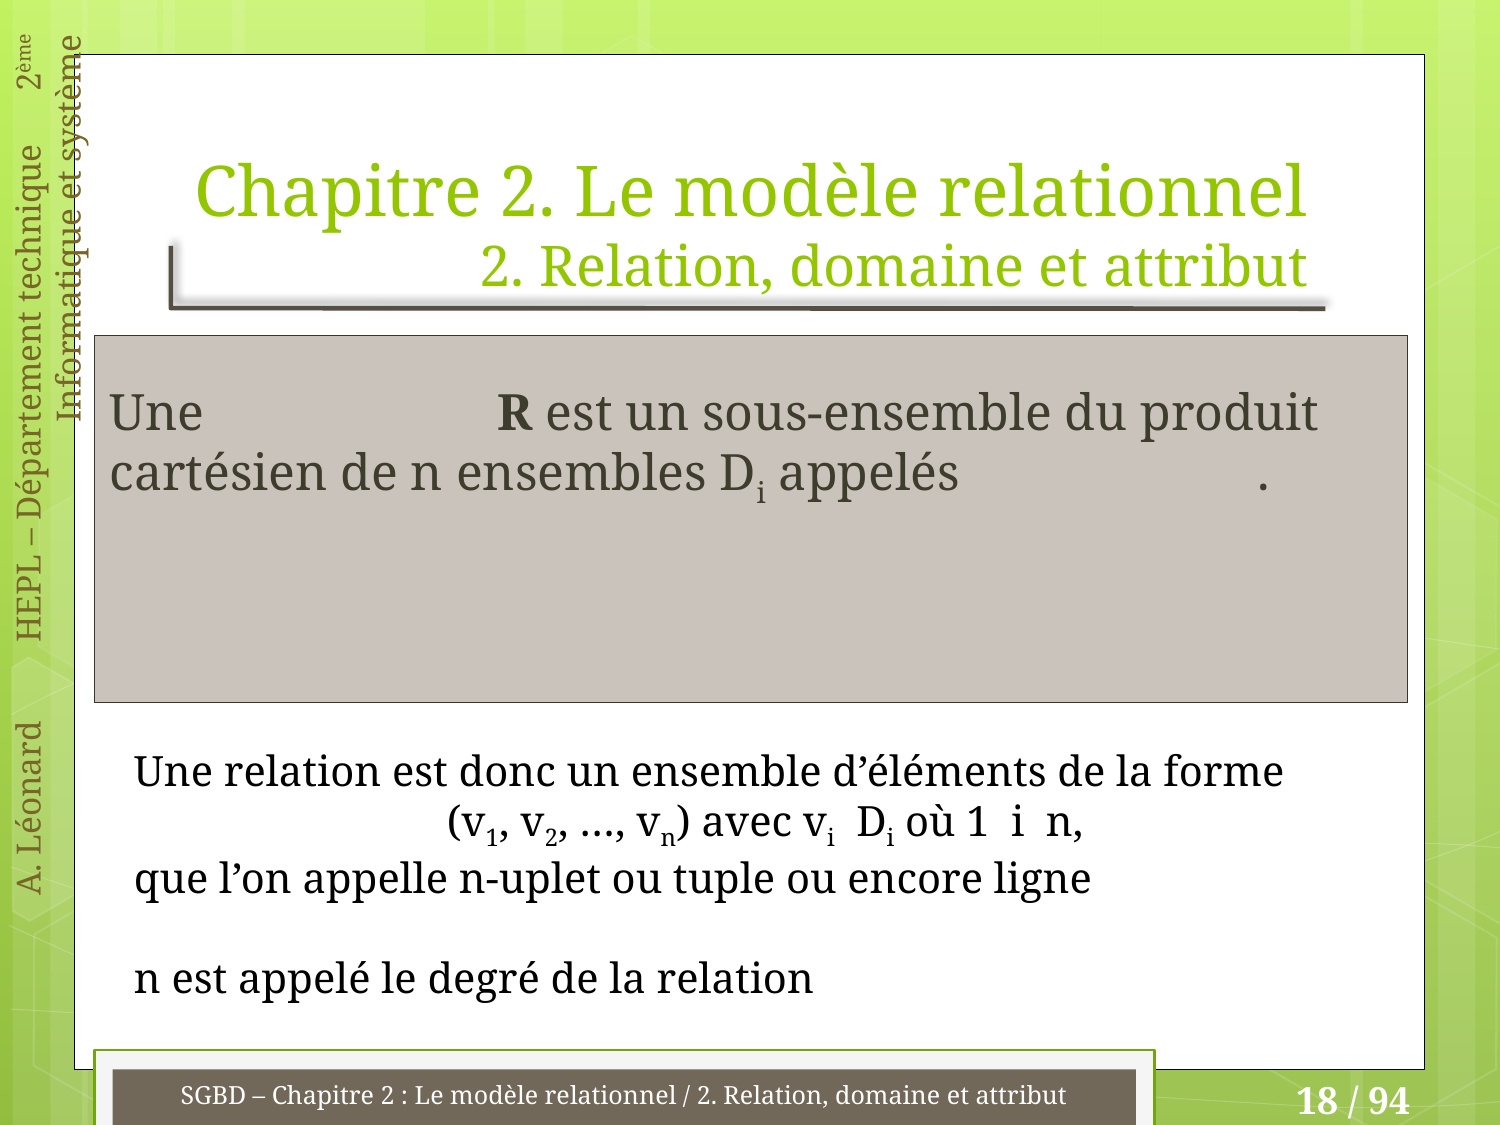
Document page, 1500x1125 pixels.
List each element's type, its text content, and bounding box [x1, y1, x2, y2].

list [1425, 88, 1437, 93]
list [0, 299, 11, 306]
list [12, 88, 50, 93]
title Chapitre 2. Le modèle relationnel 2. Relation, domaine et attribut [171, 118, 1324, 306]
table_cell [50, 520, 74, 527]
table_cell Tartempion [1437, 520, 1476, 527]
footer SGBD – Chapitre 2 : Le modèle relationnel / 2. Relation, domaine et attribut [112, 1067, 1136, 1125]
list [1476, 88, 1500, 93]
